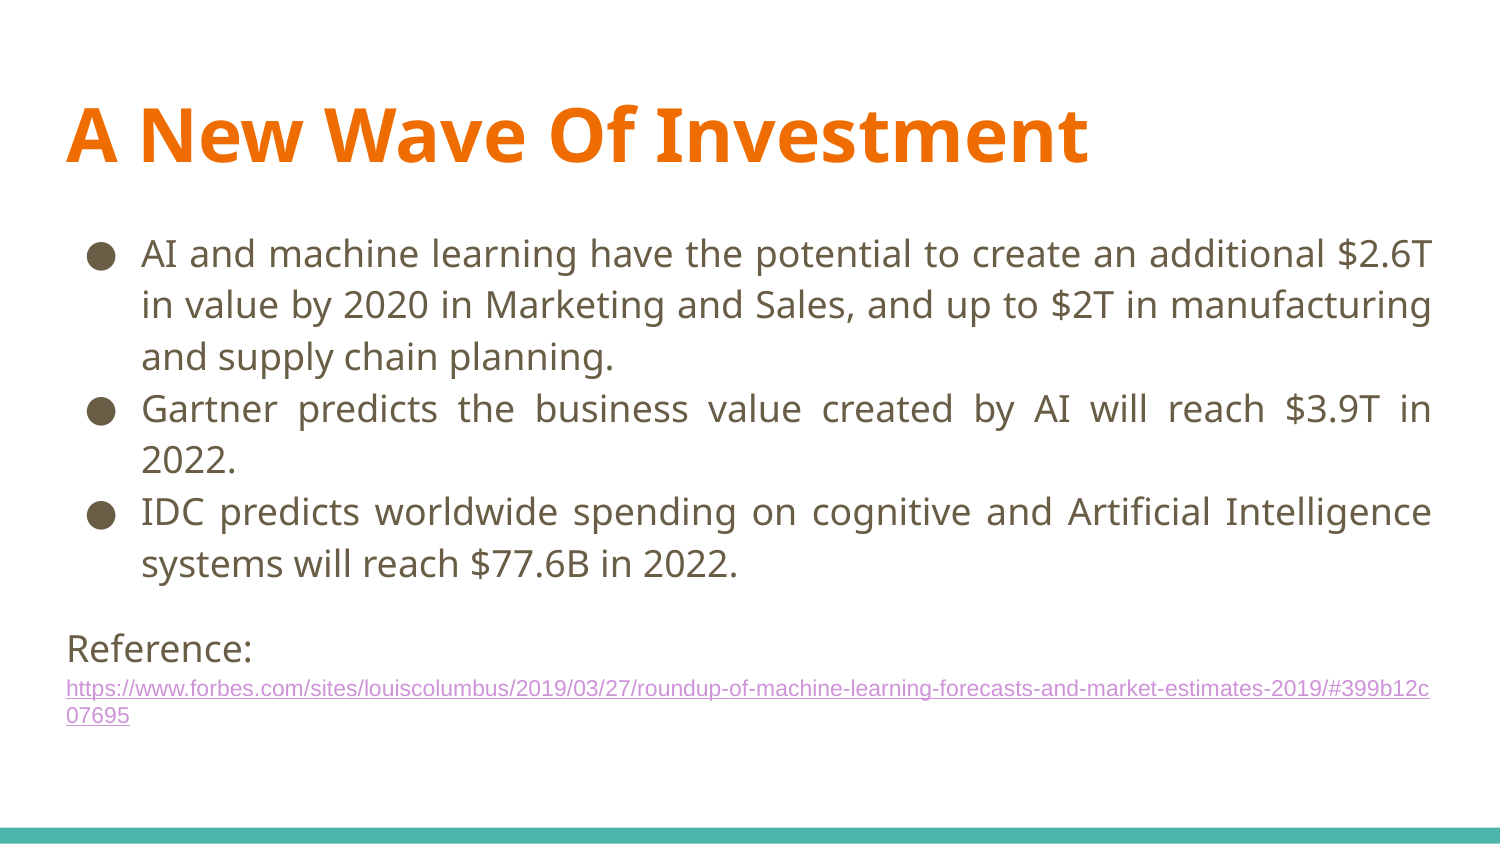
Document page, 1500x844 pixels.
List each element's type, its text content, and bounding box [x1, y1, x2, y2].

title A New Wave Of Investment [51, 72, 1449, 189]
list AI and machine learning have the potential to create an additional $2.6T in value by 2020 in Marketing and Sales, and up to $2T in manufacturing and supply chain planning. Gartner predicts the business value created by AI will reach $3.9T in 2022. IDC predicts worldwide spending on cognitive and Artificial Intelligence systems will reach $77.6B in 2022. Reference: https://www.forbes.com/sites/louiscolumbus/2019/03/27/roundup-of-machine-learning-forecasts-and-market-estimates-2019/#399b12c07695 [51, 207, 1449, 750]
